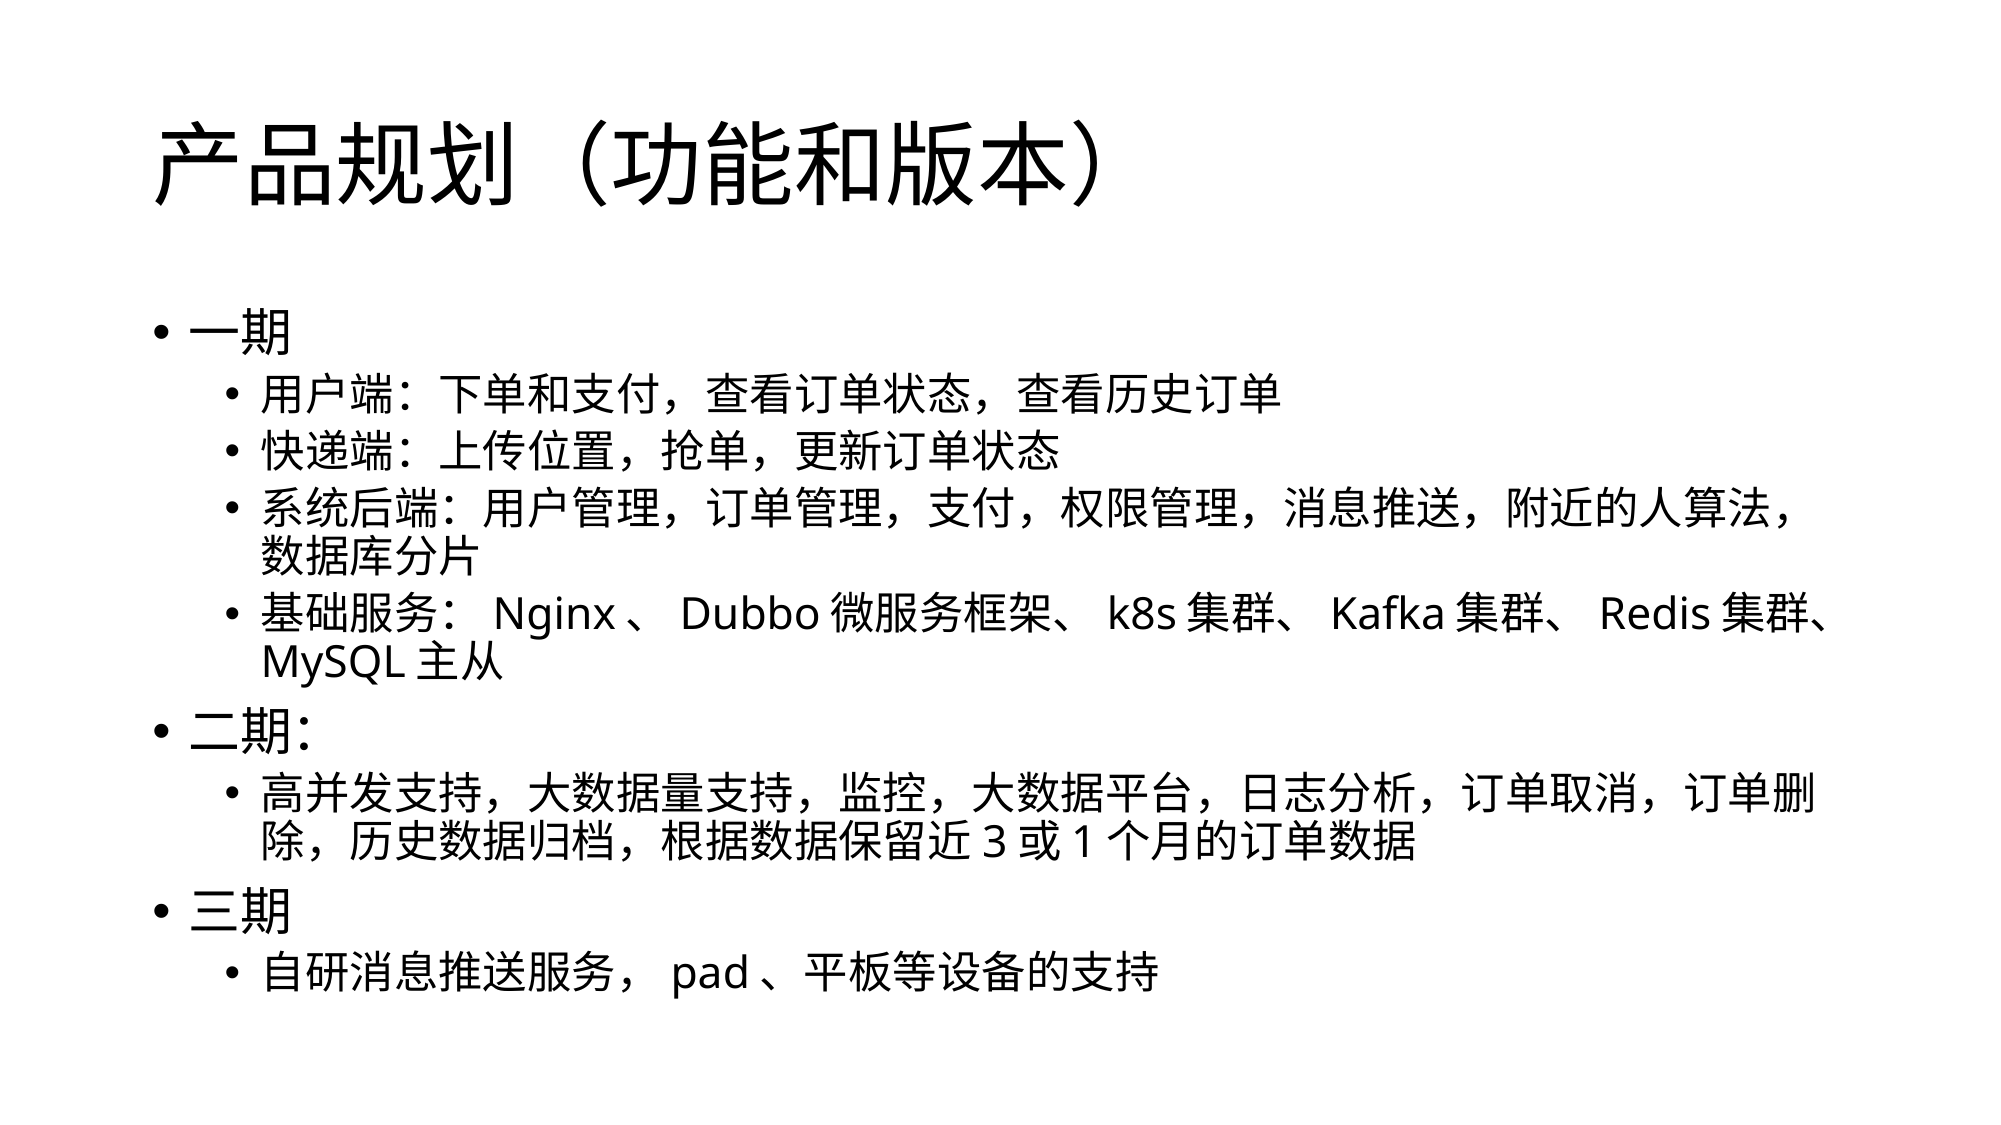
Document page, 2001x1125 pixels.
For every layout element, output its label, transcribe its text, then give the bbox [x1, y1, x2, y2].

title 产品规划（功能和版本） [137, 59, 1863, 278]
list 一期 用户端：下单和支付，查看订单状态，查看历史订单 快递端：上传位置，抢单，更新订单状态 系统后端：用户管理，订单管理，支付，权限管理，消息推送，附近的人算法，数据库分片 基础服务：Nginx、Dubbo微服务框架、k8s集群、Kafka集群、Redis集群、MySQL主从 二期： 高并发支持，大数据量支持，监控，大数据平台，日志分析，订单取消，订单删除，历史数据归档，根据数据保留近3或1个月的订单数据 三期 自研消息推送服务，pad、平板等设备的支持 [137, 299, 1863, 1014]
